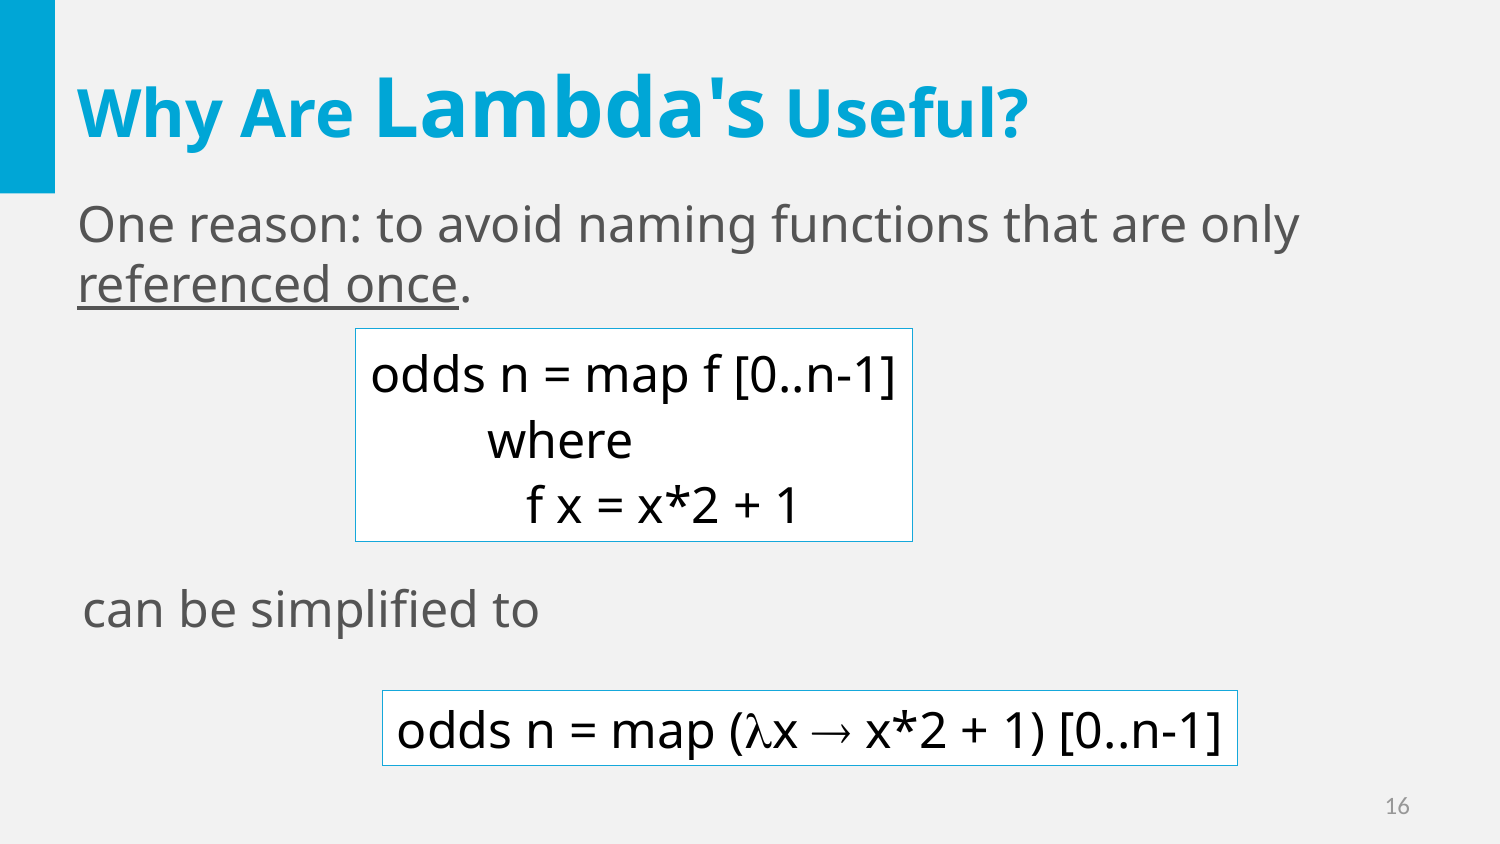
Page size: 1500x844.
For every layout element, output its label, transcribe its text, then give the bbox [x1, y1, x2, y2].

text_box odds n = map f [0..n-1] where f x = x*2 + 1 [355, 328, 913, 542]
text_box odds n = map (x  x*2 + 1) [0..n-1] [382, 690, 1238, 766]
slide_number 16 [1074, 782, 1425, 827]
text_box can be simplified to [67, 569, 613, 645]
text_box One reason: to avoid naming functions that are only referenced once. [62, 184, 1397, 320]
text_box Why Are Lambda's Useful? [62, 46, 1389, 132]
